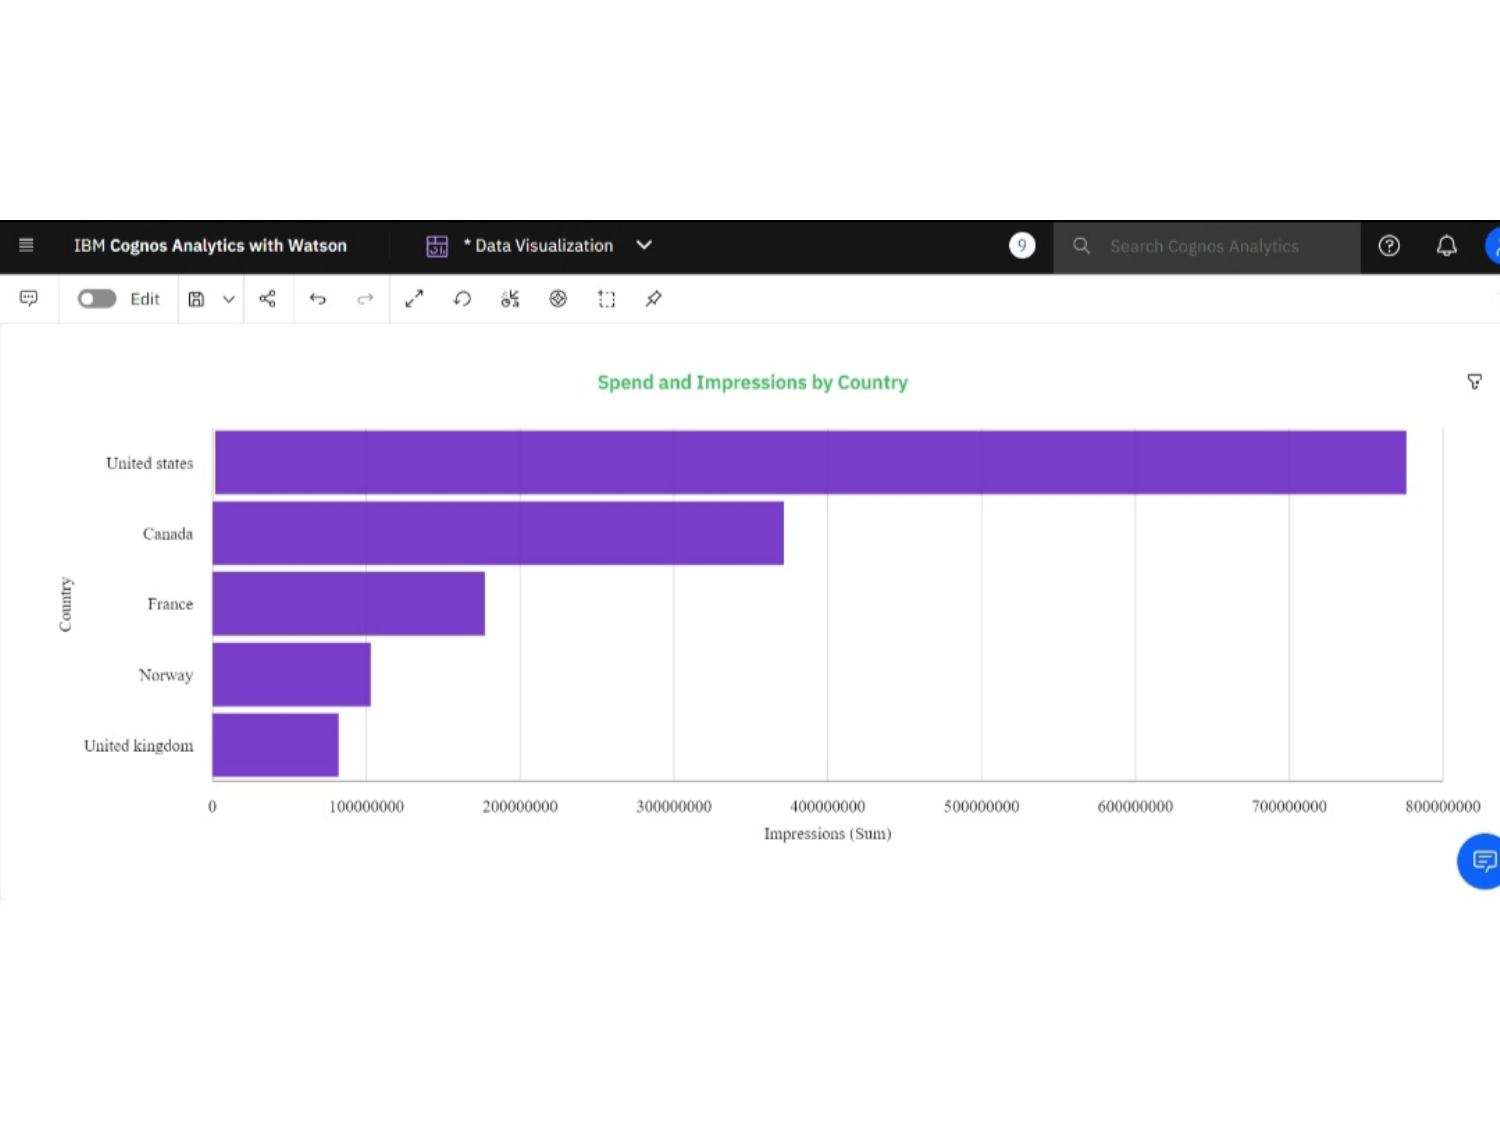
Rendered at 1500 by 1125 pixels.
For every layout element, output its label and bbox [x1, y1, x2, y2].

picture [0, 220, 1500, 905]
